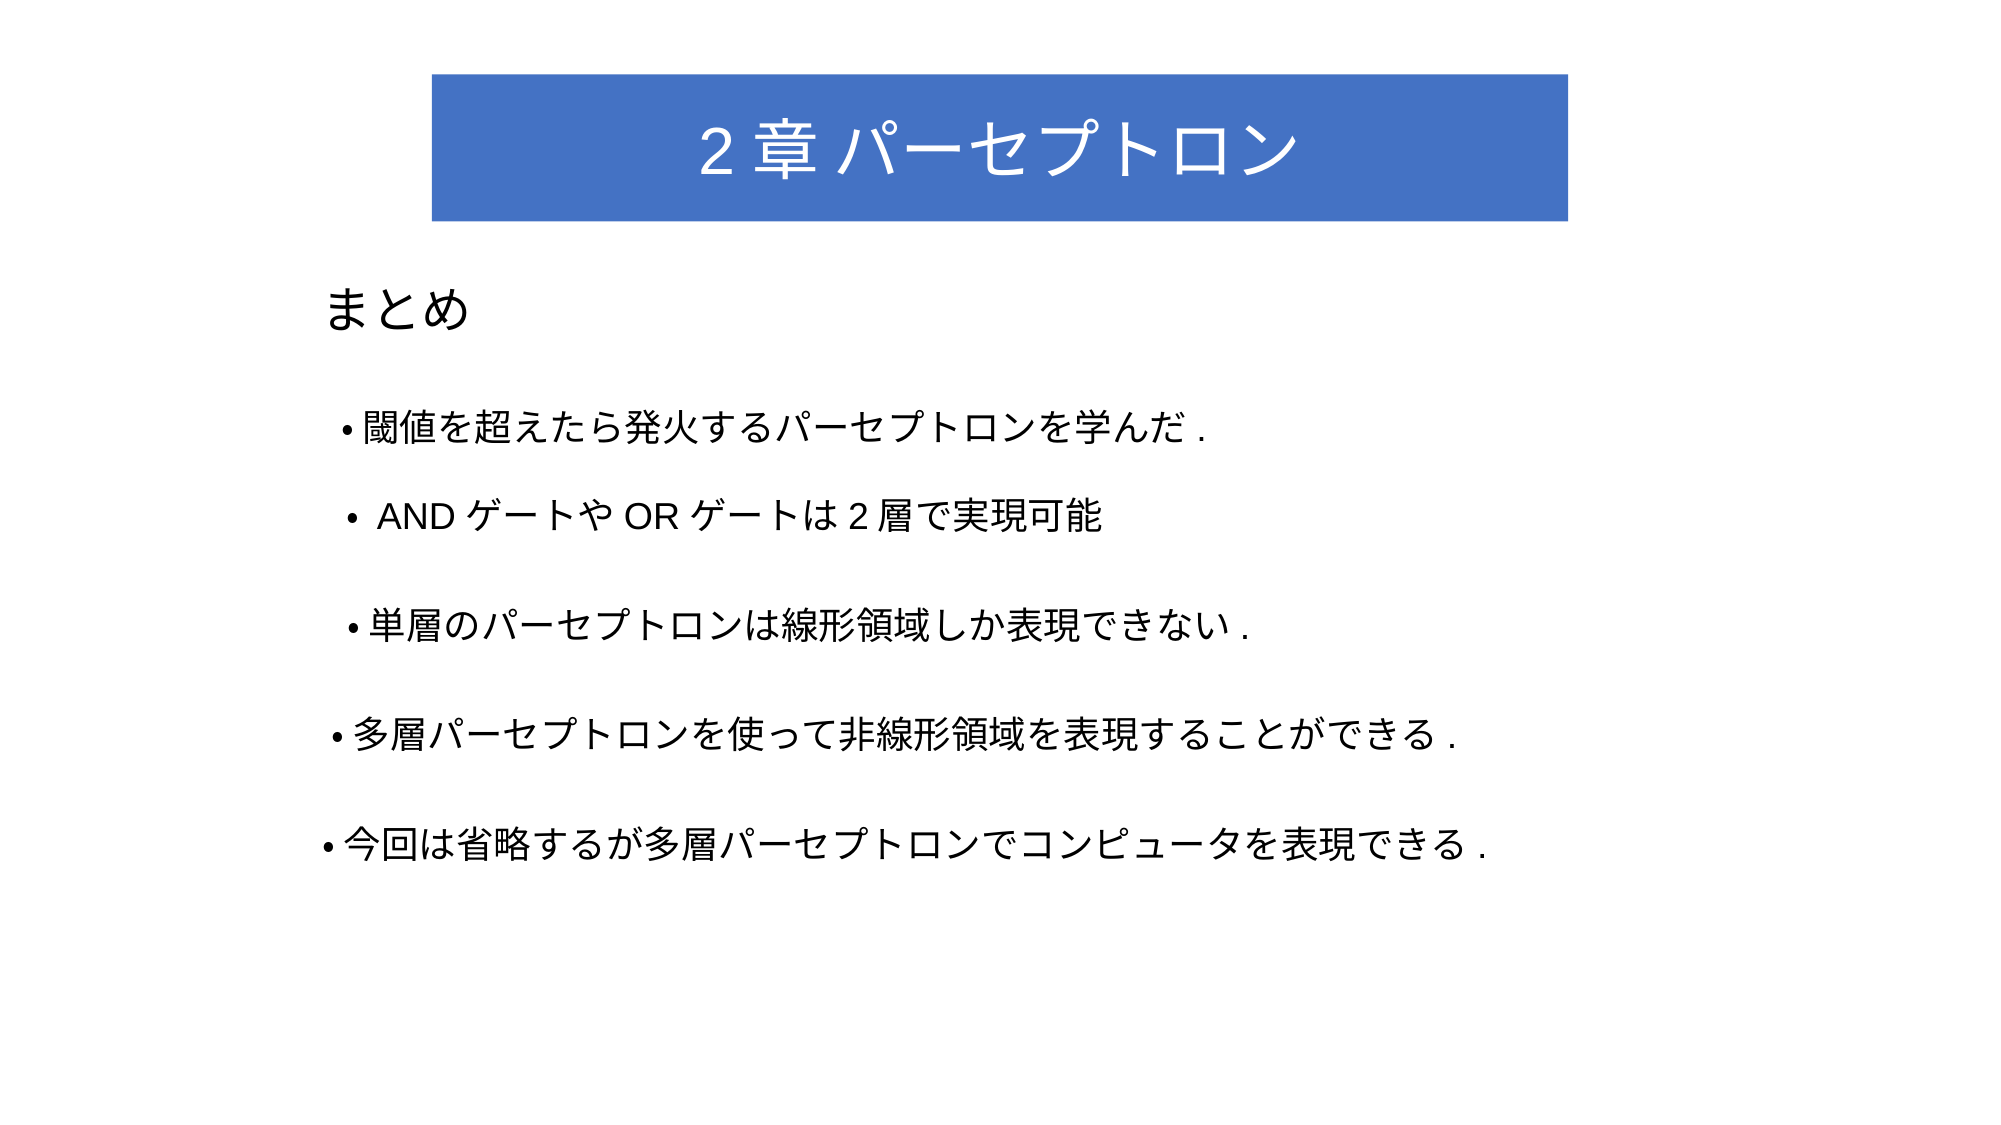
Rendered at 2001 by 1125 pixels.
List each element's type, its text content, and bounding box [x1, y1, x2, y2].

text_box まとめ [307, 271, 487, 347]
text_box 2章 パーセプトロン [431, 73, 1569, 222]
text_box ・ 単層のパーセプトロンは線形領域しか表現できない. [332, 594, 1276, 655]
text_box ・ 今回は省略するが多層パーセプトロンでコンピュータを表現できる. [307, 813, 1503, 874]
text_box ・ ANDゲートやORゲートは2層で実現可能 [331, 484, 1118, 545]
text_box ・ 多層パーセプトロンを使って非線形領域を表現することができる. [316, 703, 1473, 764]
text_box ・ 閾値を超えたら発火するパーセプトロンを学んだ. [326, 396, 1222, 456]
